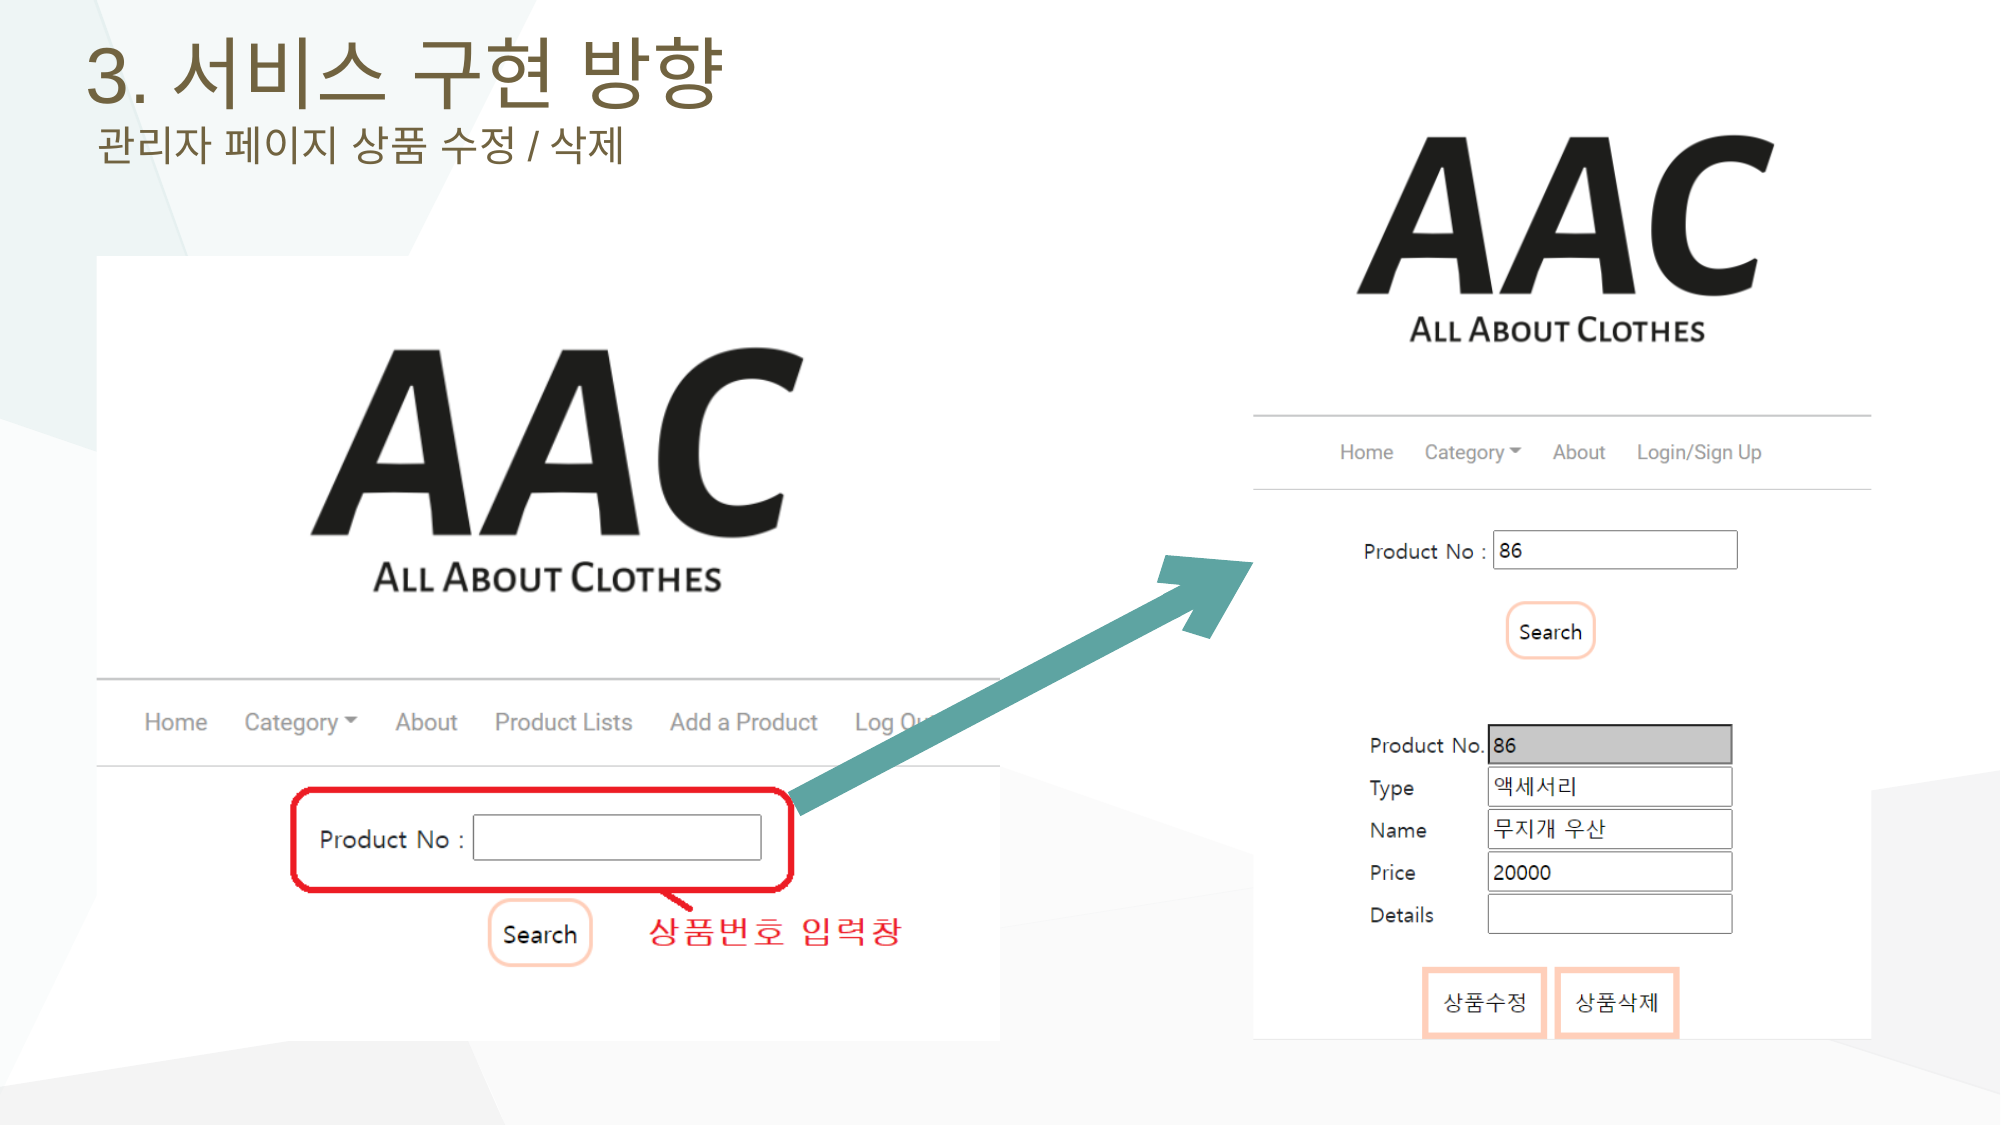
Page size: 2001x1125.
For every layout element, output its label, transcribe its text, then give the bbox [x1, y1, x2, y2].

picture [1253, 84, 1872, 1041]
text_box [793, 562, 1254, 805]
title 3.서비스 구현 방향 관리자 페이지 상품 수정/삭제 [70, 20, 1925, 175]
picture [96, 256, 1001, 1041]
